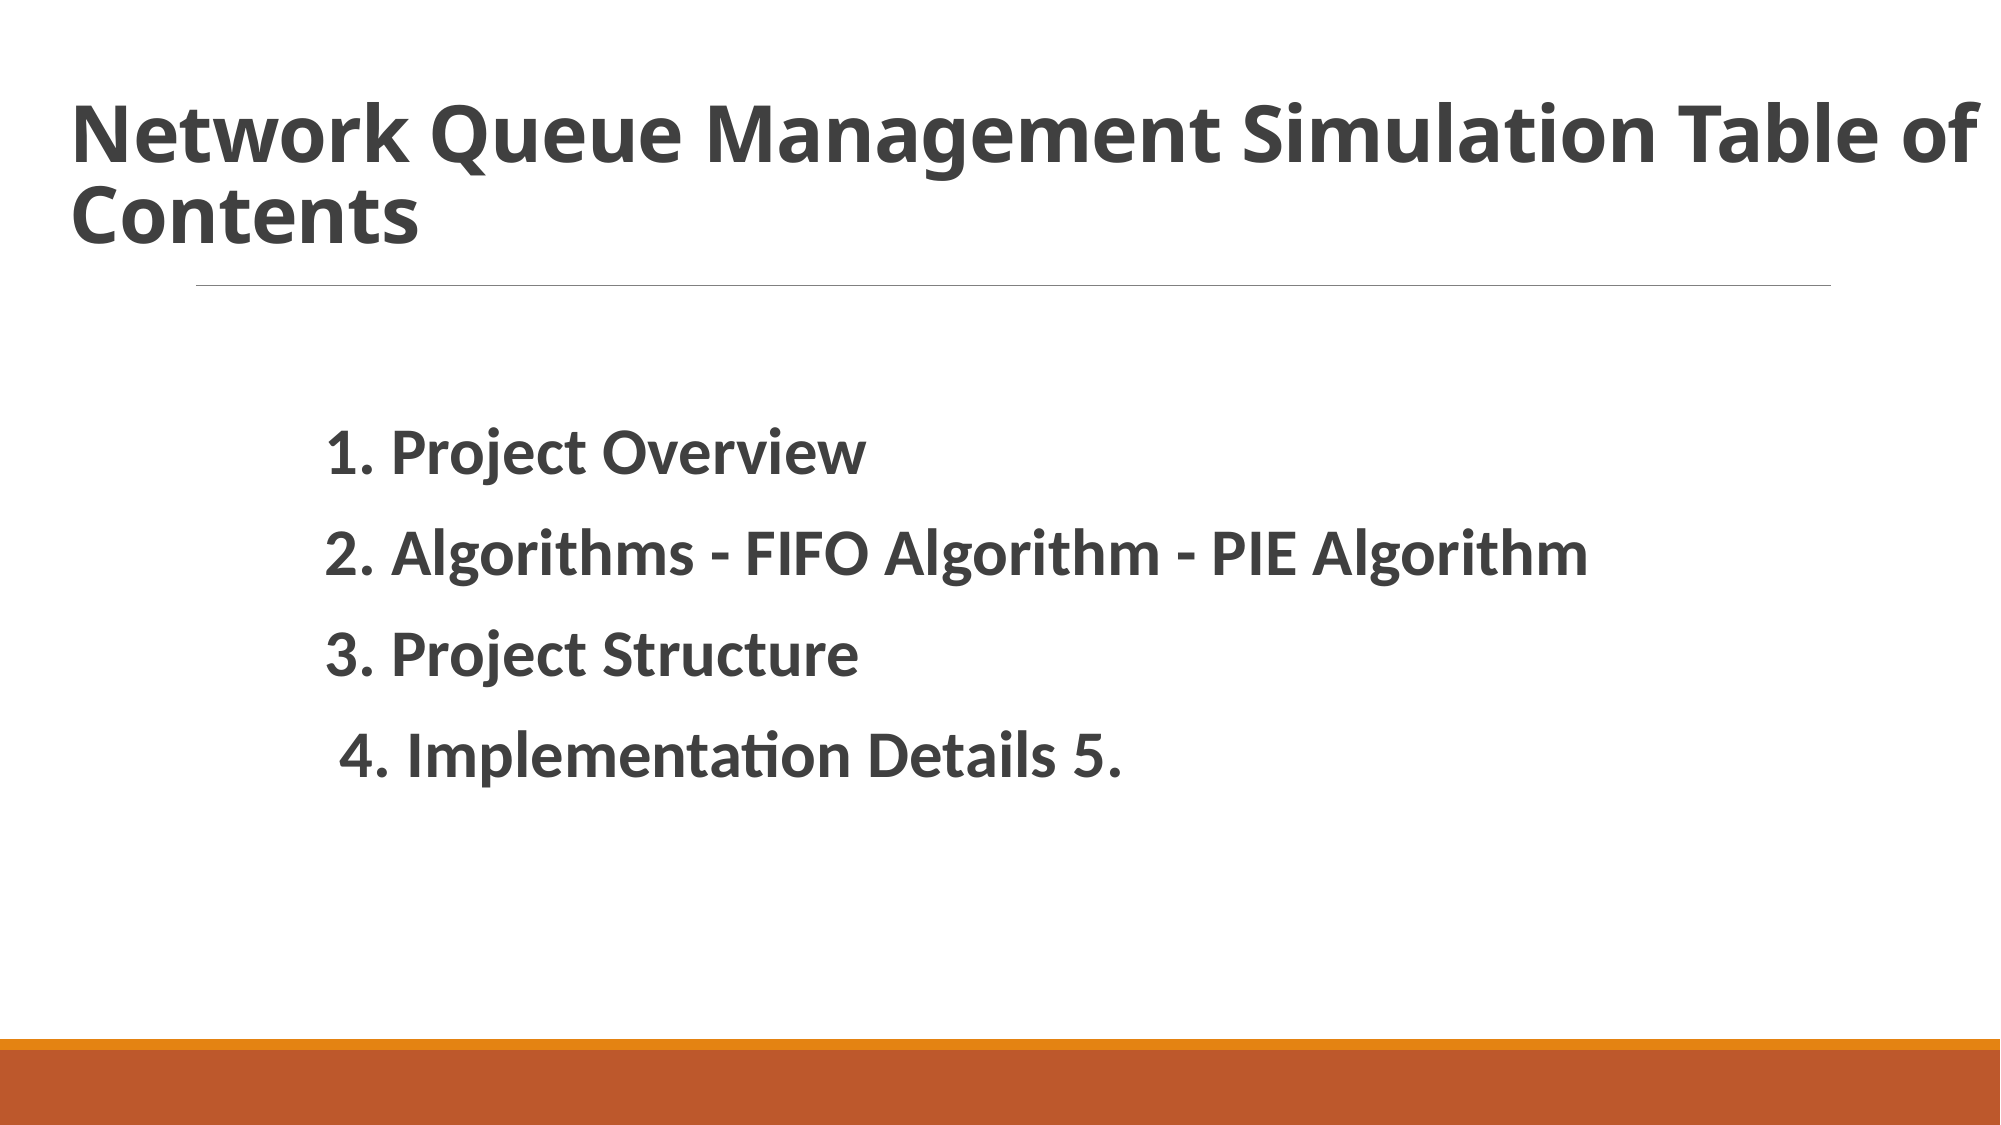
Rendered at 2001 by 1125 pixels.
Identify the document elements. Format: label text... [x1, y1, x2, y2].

list 1. Project Overview 2. Algorithms - FIFO Algorithm - PIE Algorithm 3. Project Structure 4. Implementation Details 5. [324, 408, 1675, 1125]
title Network Queue Management Simulation Table of Contents [55, 90, 2000, 362]
